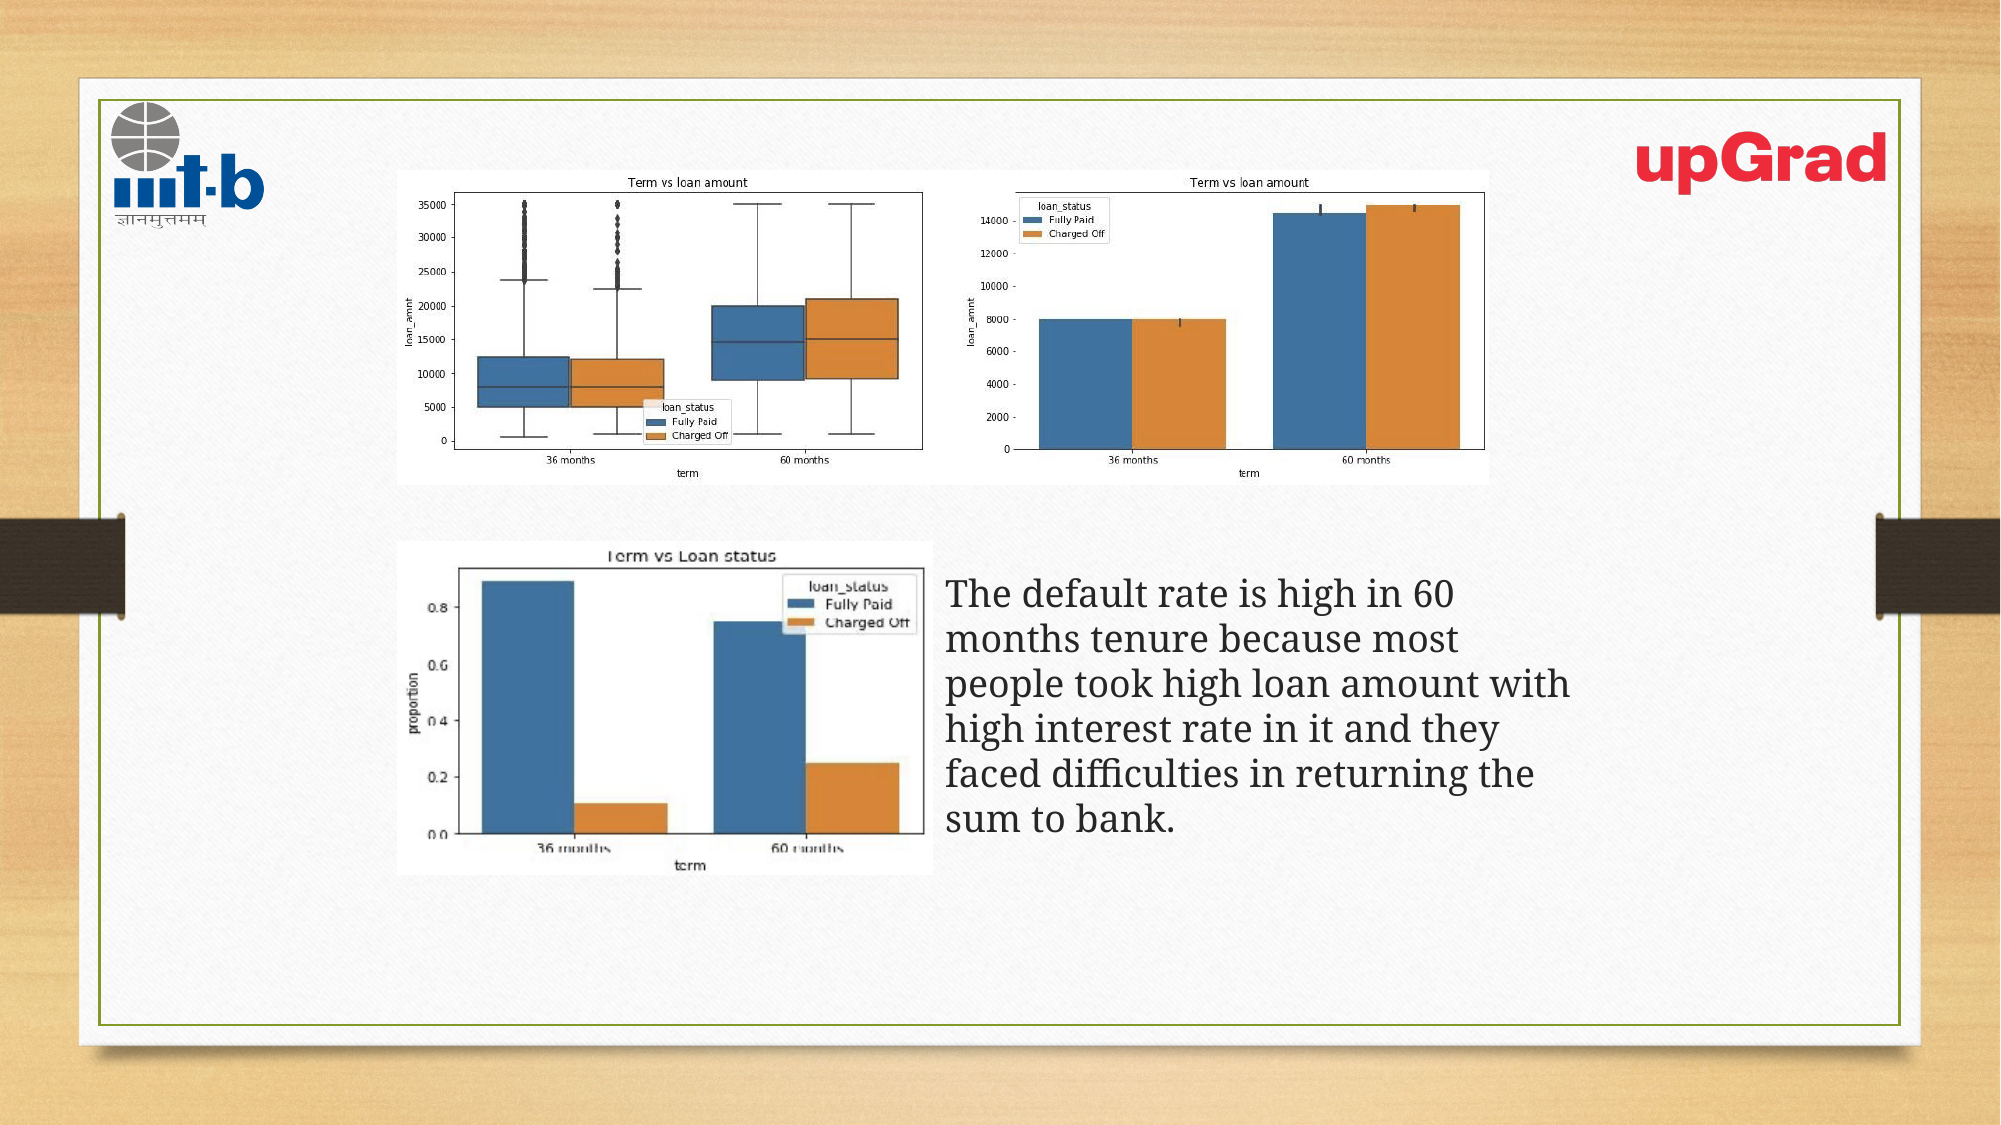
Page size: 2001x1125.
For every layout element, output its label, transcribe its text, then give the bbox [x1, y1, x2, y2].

picture [0, 0, 2001, 1125]
text_box The default rate is high in 60 months tenure because most people took high loan amount with high interest rate in it and they faced difficulties in returning the sum to bank. [933, 562, 1603, 848]
